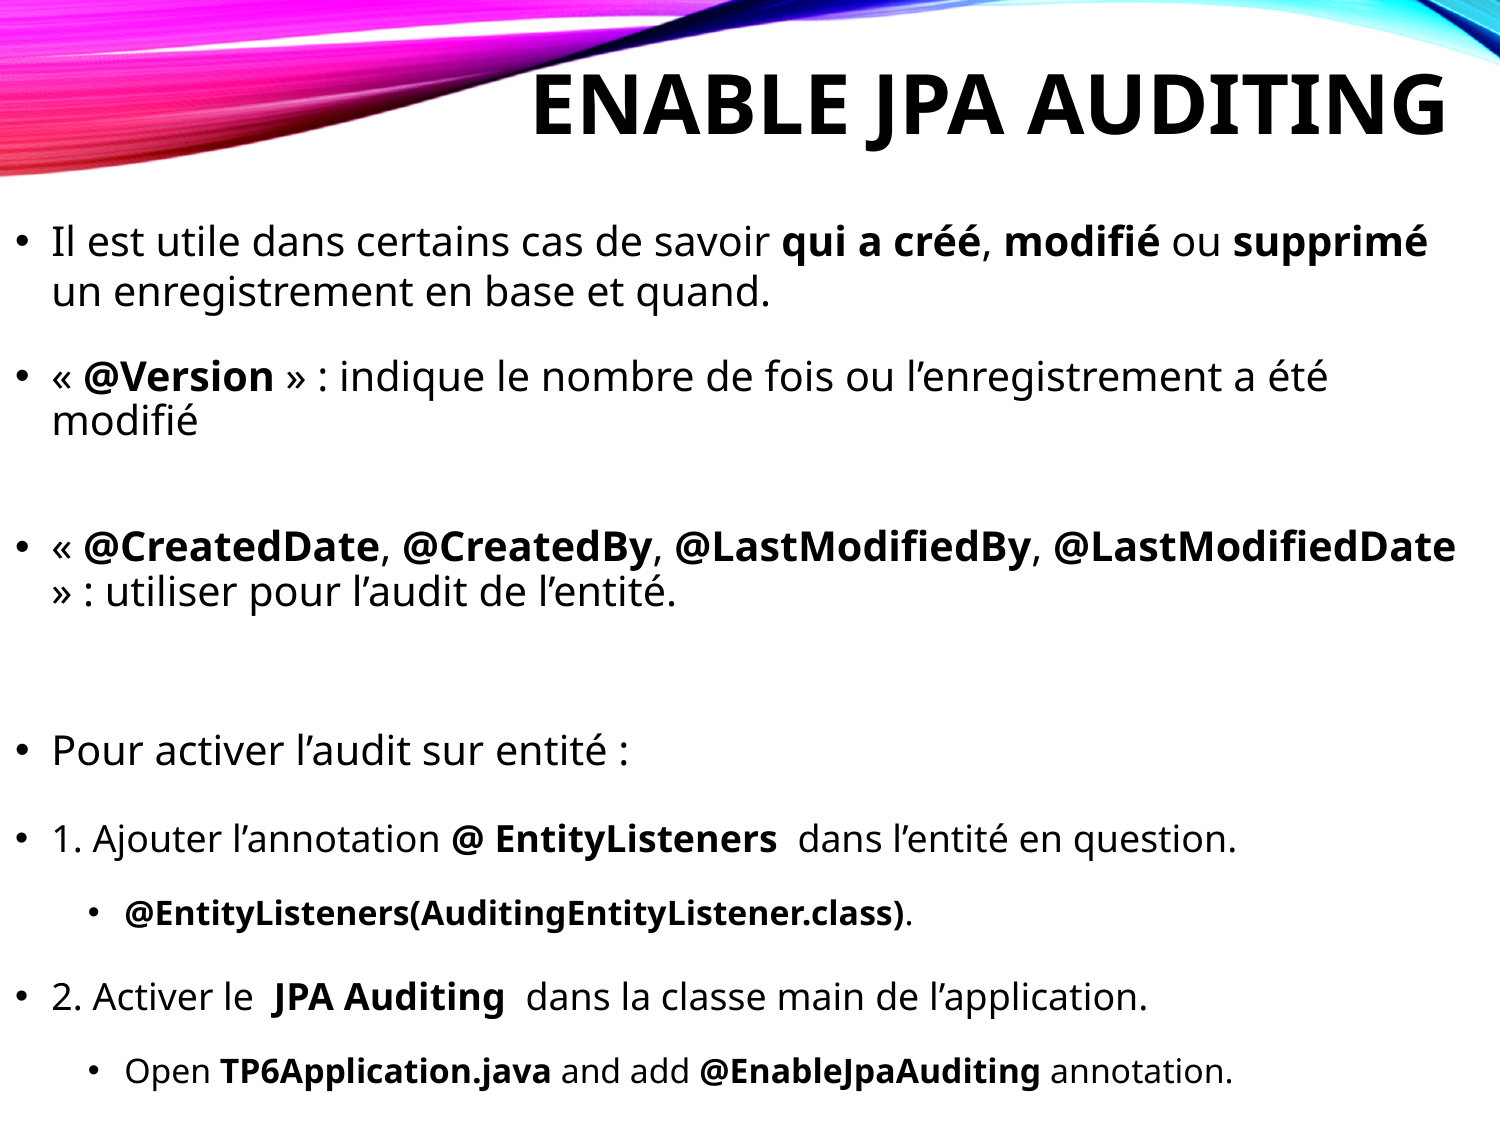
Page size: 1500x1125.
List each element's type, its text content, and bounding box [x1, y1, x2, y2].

list Il est utile dans certains cas de savoir qui a créé, modifié ou supprimé un enregistrement en base et quand. « @Version » : indique le nombre de fois ou l’enregistrement a été modifié « @CreatedDate, @CreatedBy, @LastModifiedBy, @LastModifiedDate » : utiliser pour l’audit de l’entité. Pour activer l’audit sur entité : 1. Ajouter l’annotation @ EntityListeners dans l’entité en question. @EntityListeners(AuditingEntityListener.class). 2. Activer le JPA Auditing dans la classe main de l’application. Open TP6Application.java and add @EnableJpaAuditing annotation. [0, 208, 1500, 1106]
picture [0, 0, 1500, 178]
title Enable JPA Auditing [419, 54, 1466, 161]
